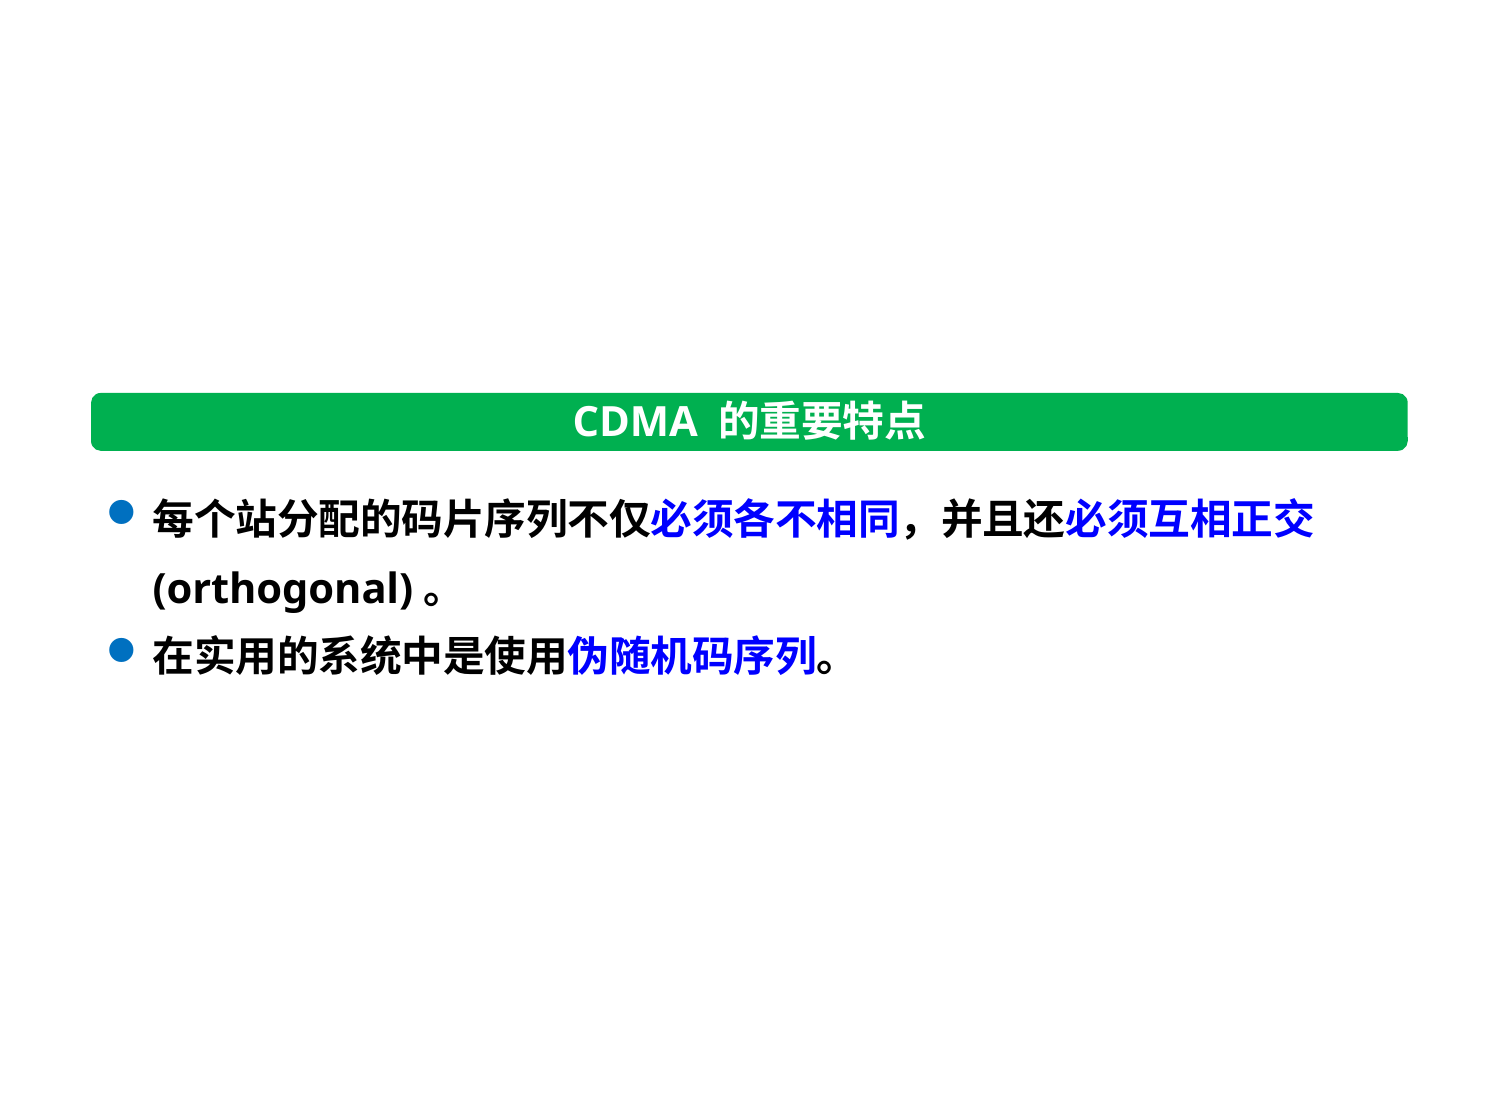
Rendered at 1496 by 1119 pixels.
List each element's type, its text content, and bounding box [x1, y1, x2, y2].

text_box 每个站分配的码片序列不仅必须各不相同，并且还必须互相正交 (orthogonal)。 在实用的系统中是使用伪随机码序列。 [91, 467, 1448, 688]
text_box CDMA 的重要特点 [557, 387, 941, 453]
text_box [91, 392, 557, 451]
text_box [941, 392, 1408, 451]
